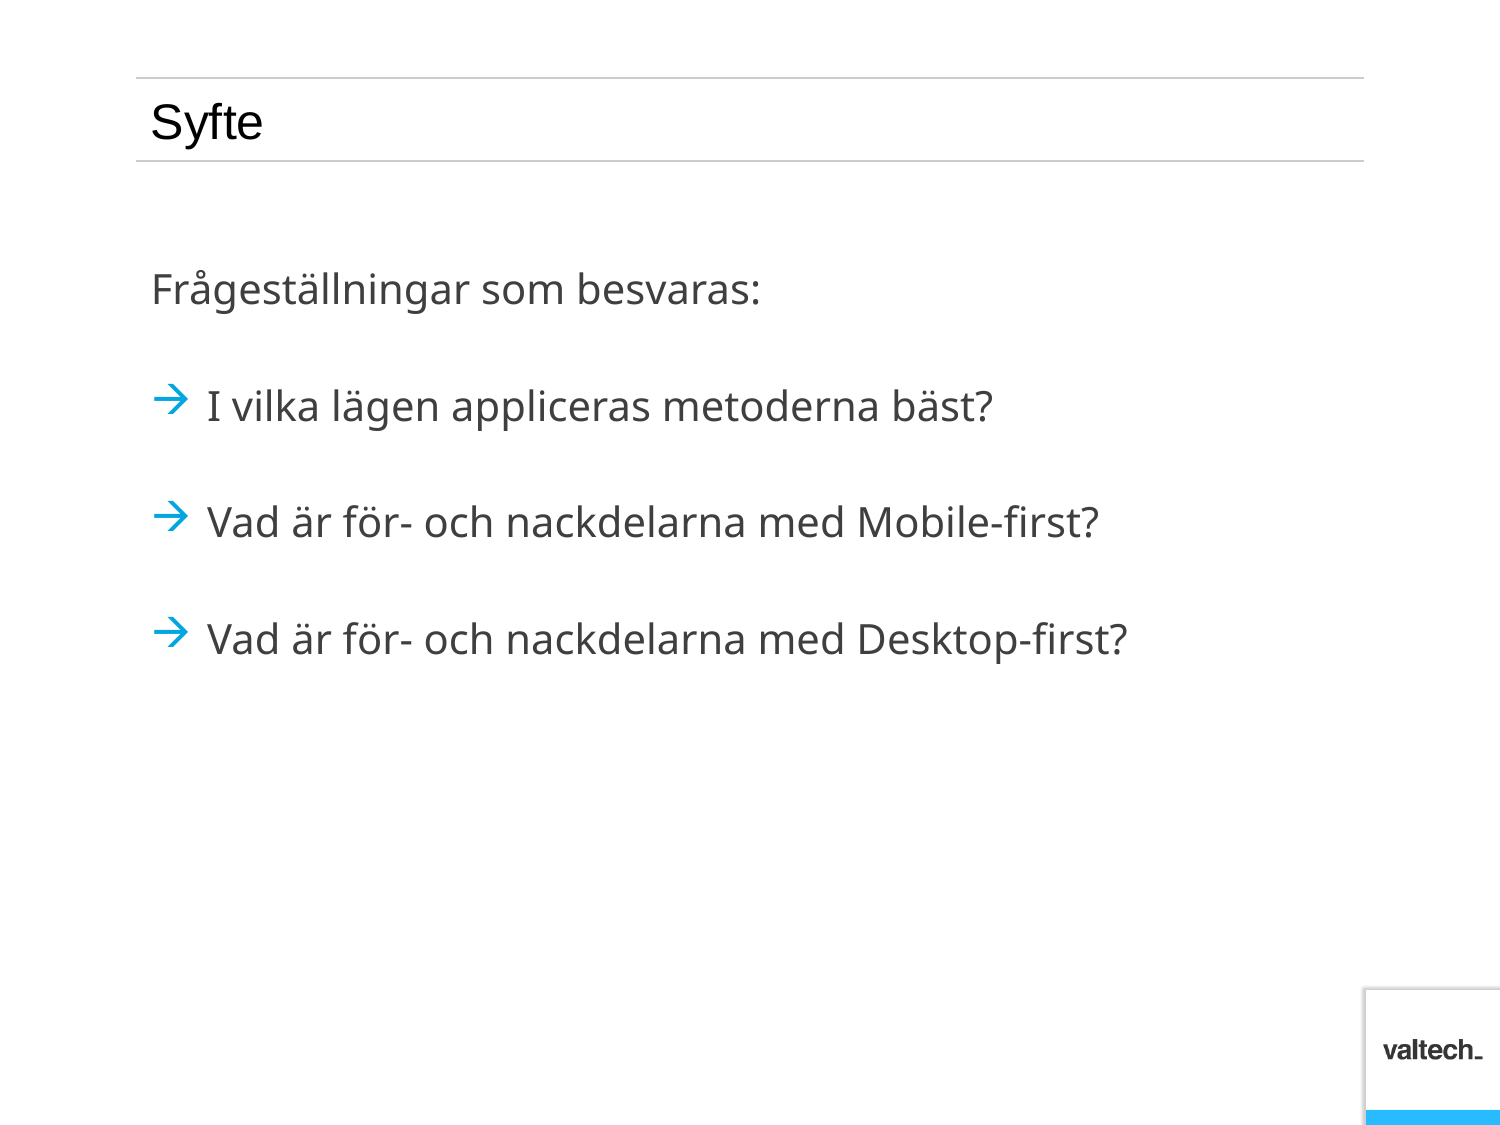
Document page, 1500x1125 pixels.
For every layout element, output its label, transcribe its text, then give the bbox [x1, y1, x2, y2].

title Syfte [135, 78, 1365, 161]
picture [1366, 990, 1500, 1125]
list Frågeställningar som besvaras: I vilka lägen appliceras metoderna bäst? Vad är för- och nackdelarna med Mobile-first? Vad är för- och nackdelarna med Desktop-first? [135, 255, 1365, 988]
